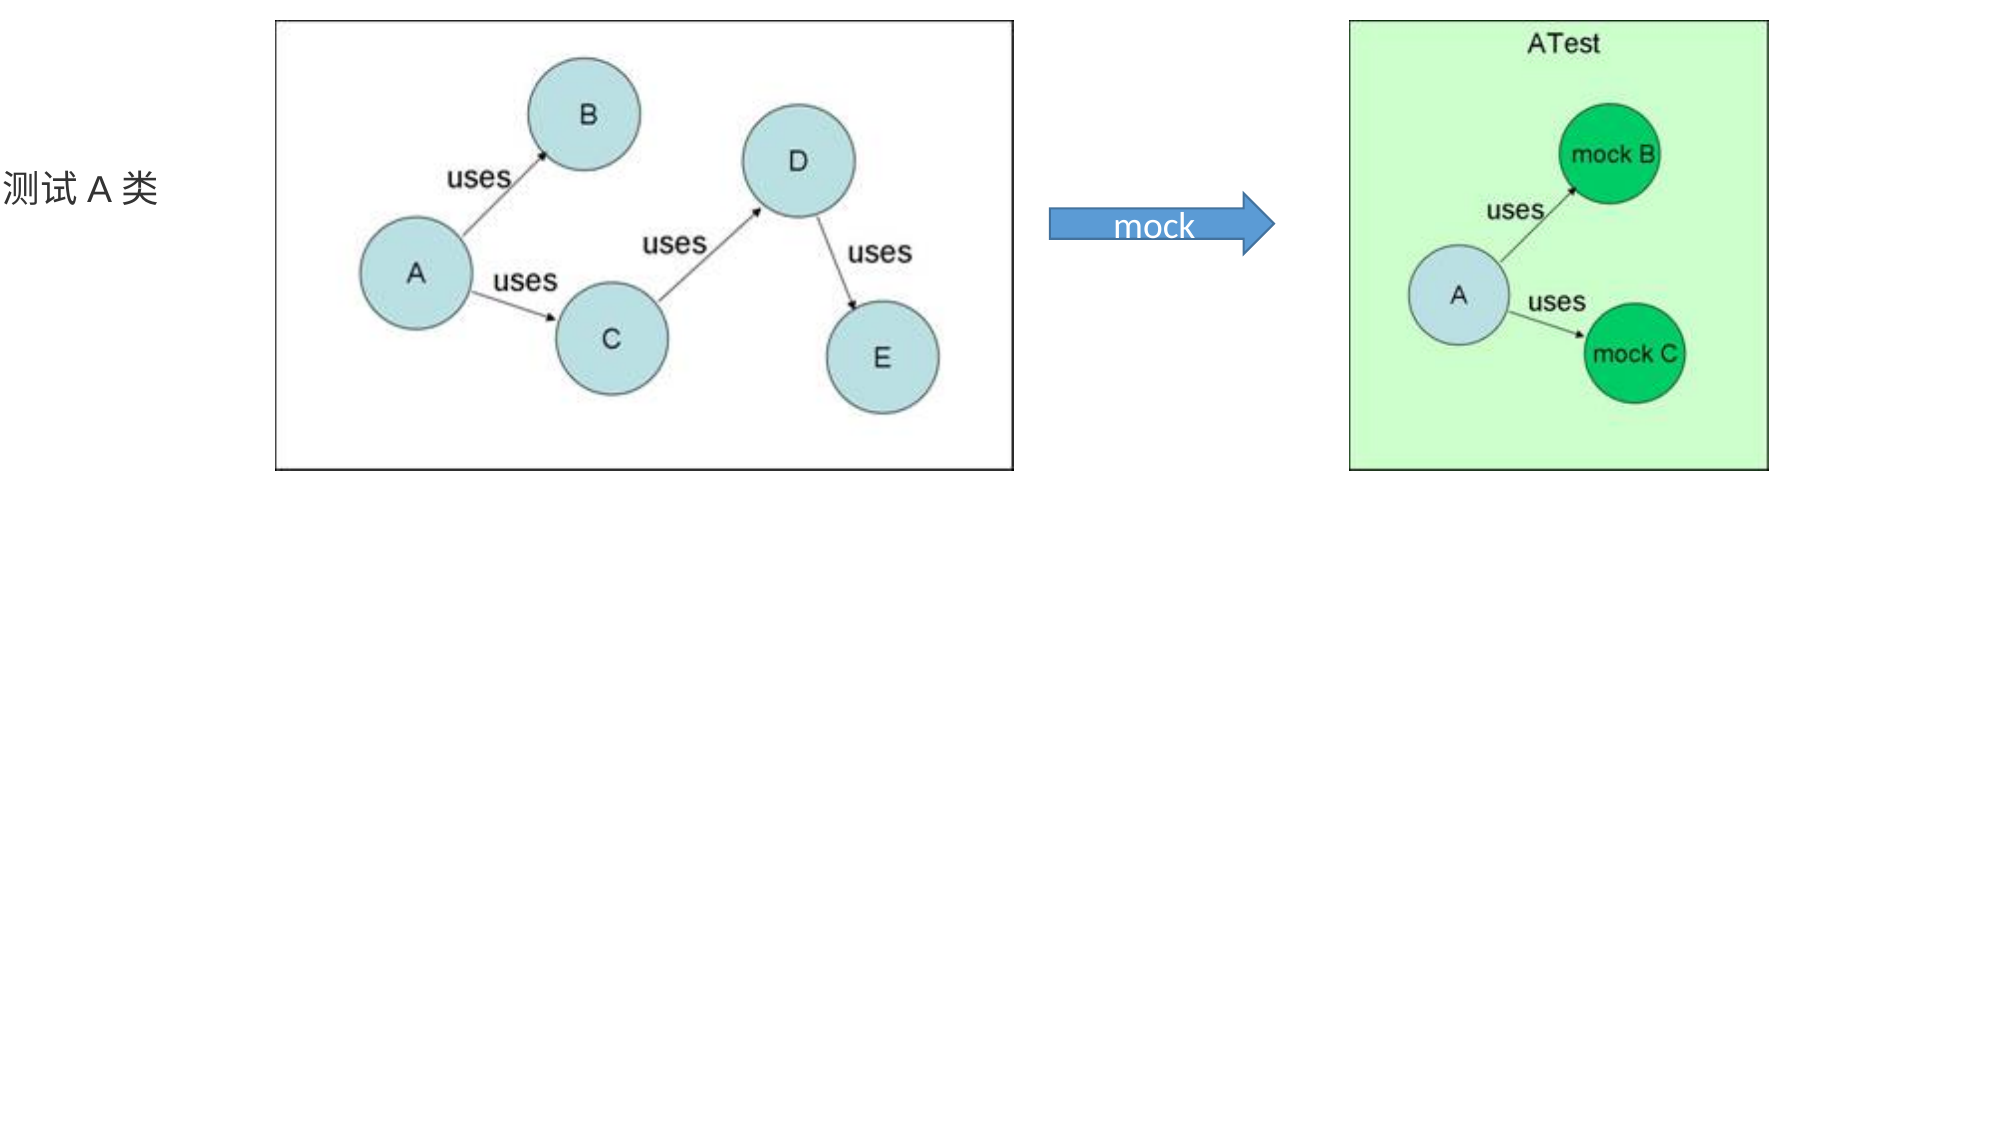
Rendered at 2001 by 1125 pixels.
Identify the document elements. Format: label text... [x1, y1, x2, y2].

text_box 测试A类 [0, 157, 174, 218]
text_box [275, 20, 1769, 471]
